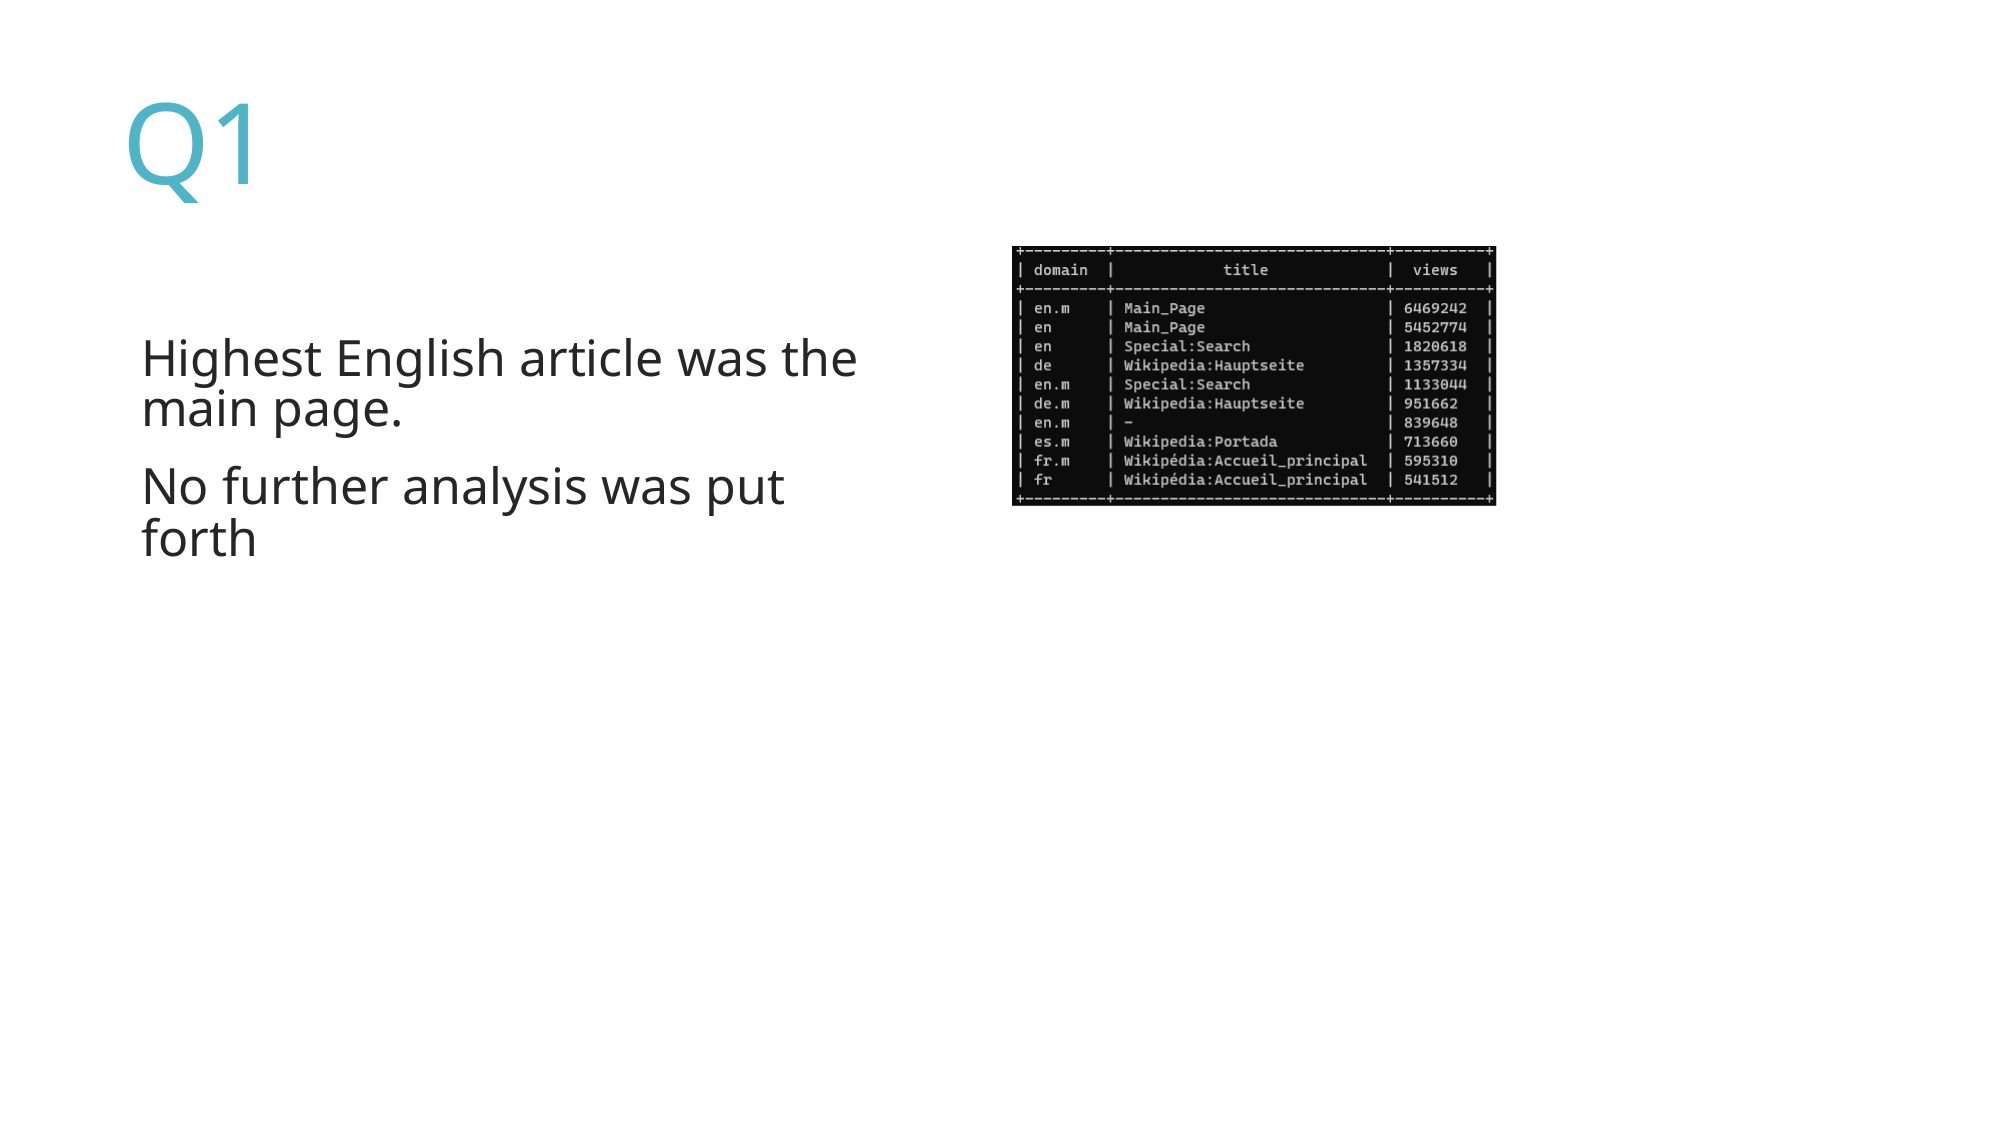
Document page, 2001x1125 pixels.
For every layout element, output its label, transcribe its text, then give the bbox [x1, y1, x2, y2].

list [1012, 246, 2000, 896]
title Q1 [107, 81, 1875, 354]
list Highest English article was the main page. No further analysis was put forth [111, 327, 876, 946]
